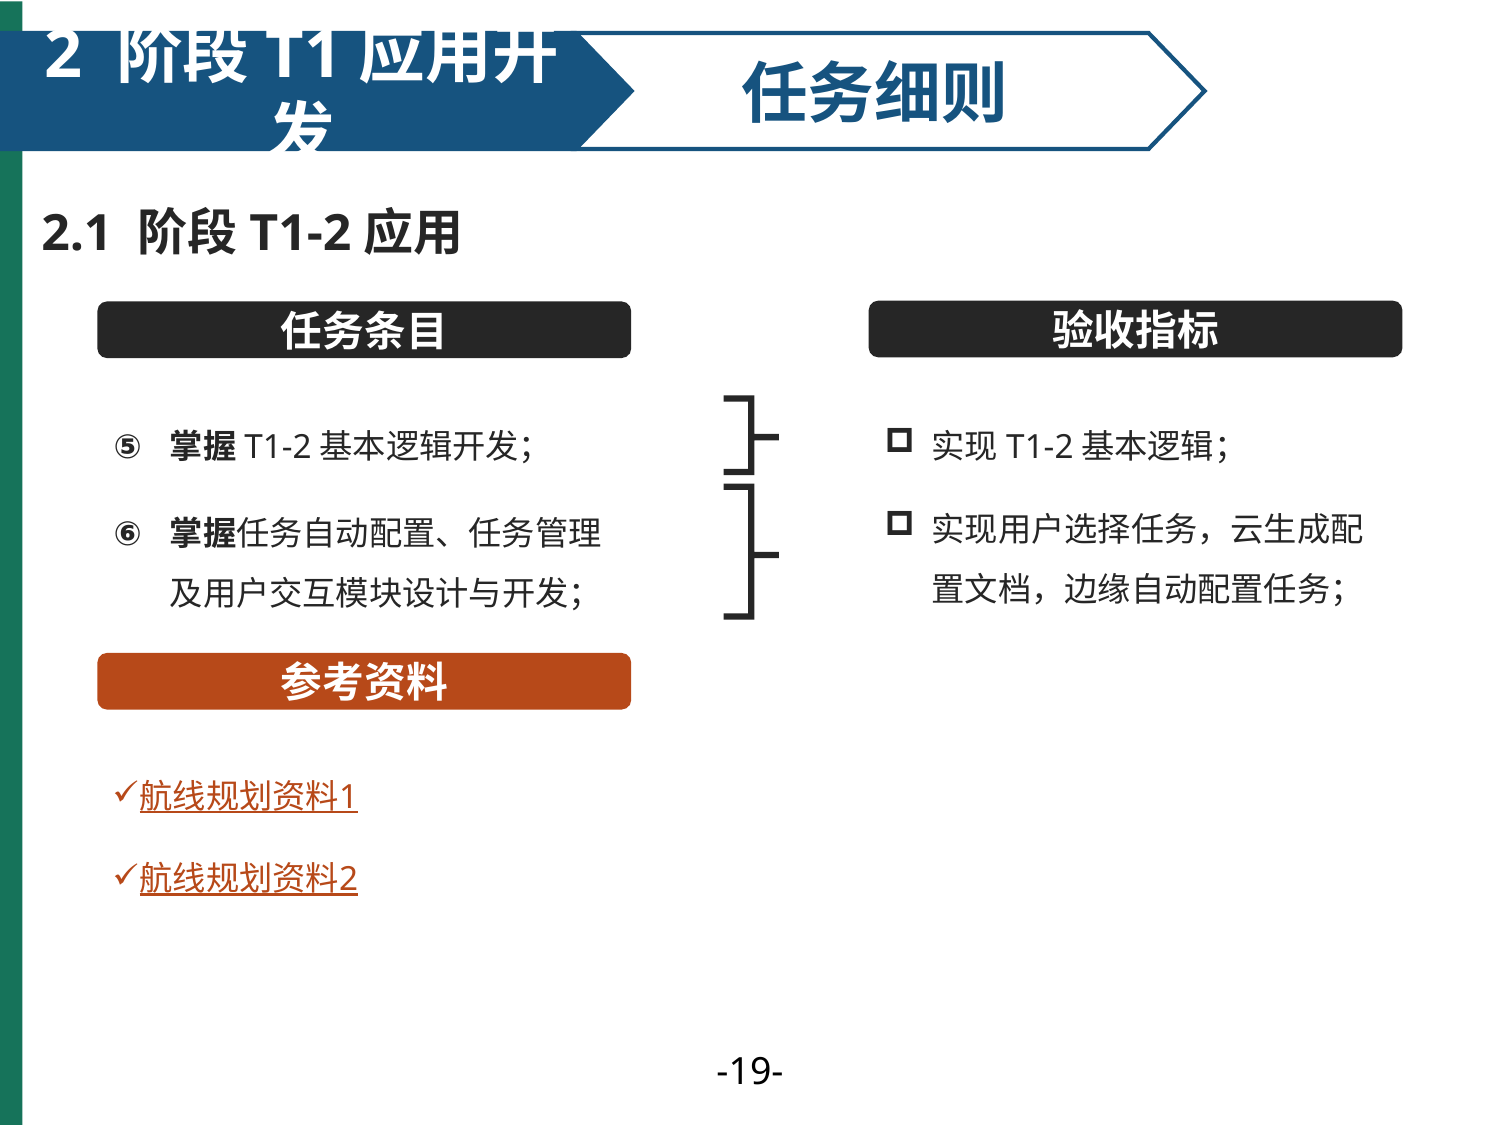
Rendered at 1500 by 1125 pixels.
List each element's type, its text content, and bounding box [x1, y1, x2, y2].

text_box [723, 398, 779, 473]
text_box 任务条目 [96, 300, 633, 360]
text_box 参考资料 [96, 651, 633, 711]
text_box 航线规划资料1 航线规划资料2 [96, 742, 760, 1070]
text_box [0, 0, 23, 32]
text_box 掌握任务自动配置、任务管理及用户交互模块设计与开发； [98, 486, 634, 618]
text_box 实现用户选择任务，云生成配置文档，边缘自动配置任务； [869, 485, 1405, 611]
text_box 验收指标 [867, 299, 1404, 359]
text_box [0, 150, 23, 1125]
text_box 2 阶段T1应用开发 [0, 32, 634, 150]
text_box 掌握T1-2基本逻辑开发； [98, 398, 634, 473]
text_box 实现T1-2基本逻辑； [869, 397, 1405, 473]
text_box 任务细则 [578, 32, 1207, 150]
slide_number -18- [581, 1042, 919, 1103]
text_box 2.1 阶段T1-2应用 [41, 207, 1459, 268]
text_box [723, 486, 779, 618]
